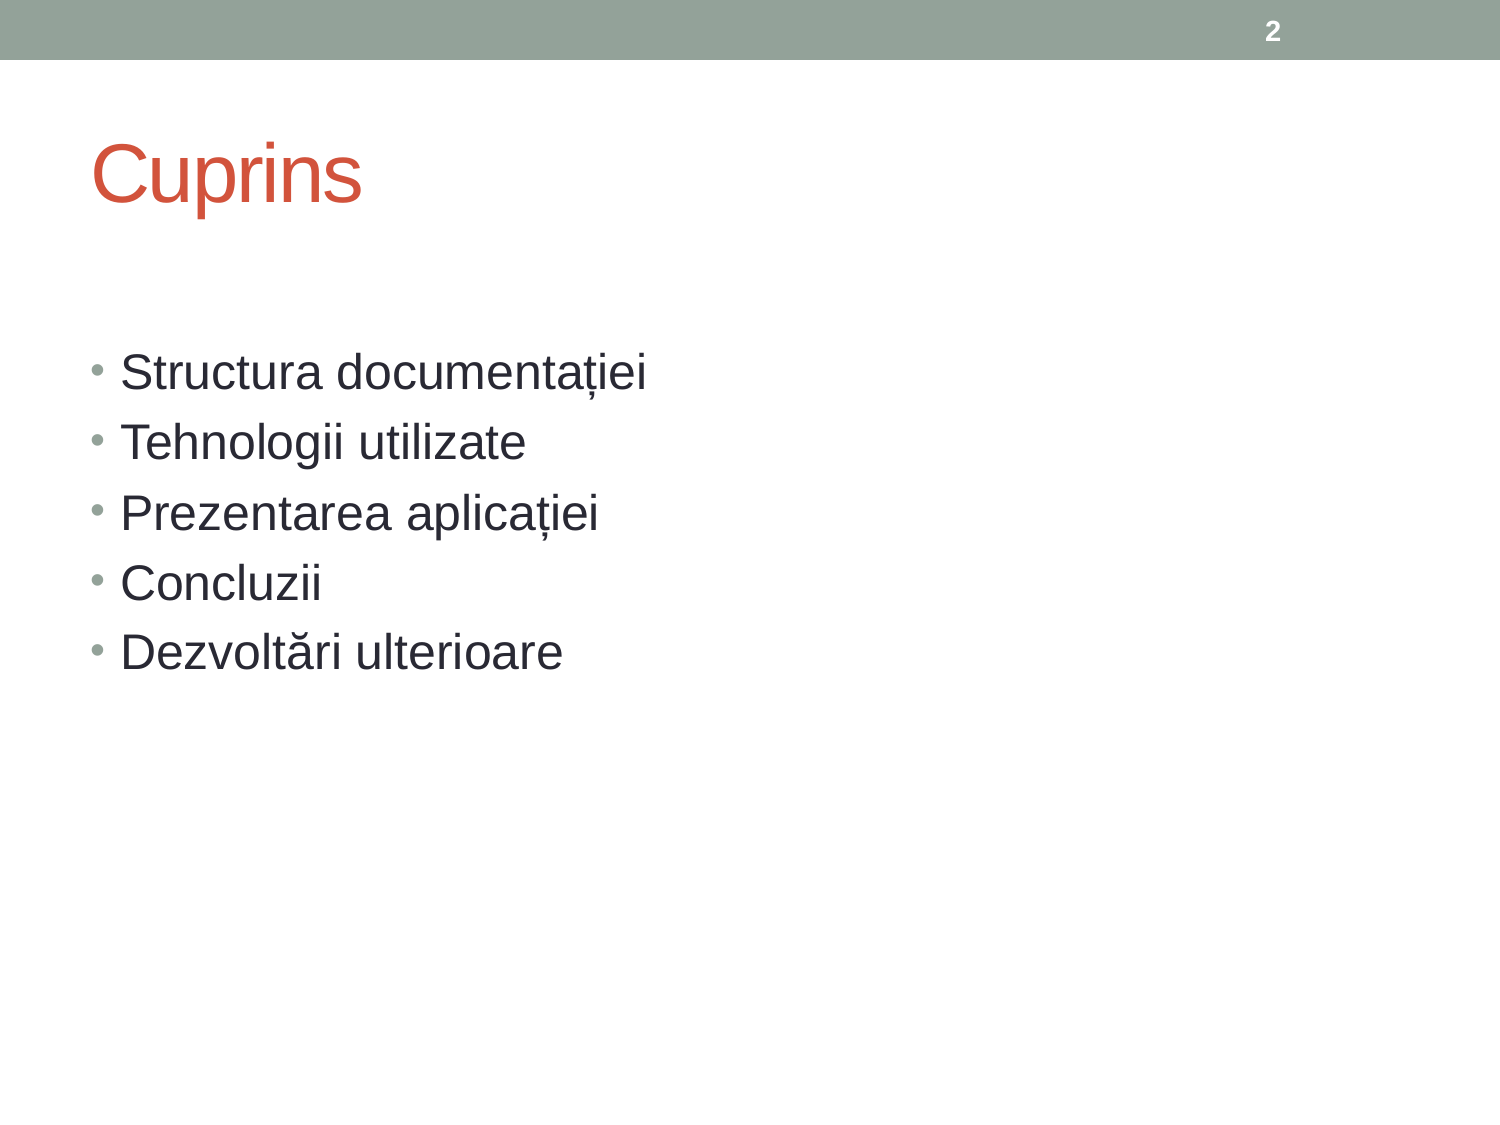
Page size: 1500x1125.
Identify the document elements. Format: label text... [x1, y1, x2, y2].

title Cuprins [75, 87, 1425, 250]
slide_number 2 [1250, 3, 1425, 57]
list Structura documentației Tehnologii utilizate Prezentarea aplicației Concluzii Dezvoltări ulterioare [75, 262, 1425, 1063]
